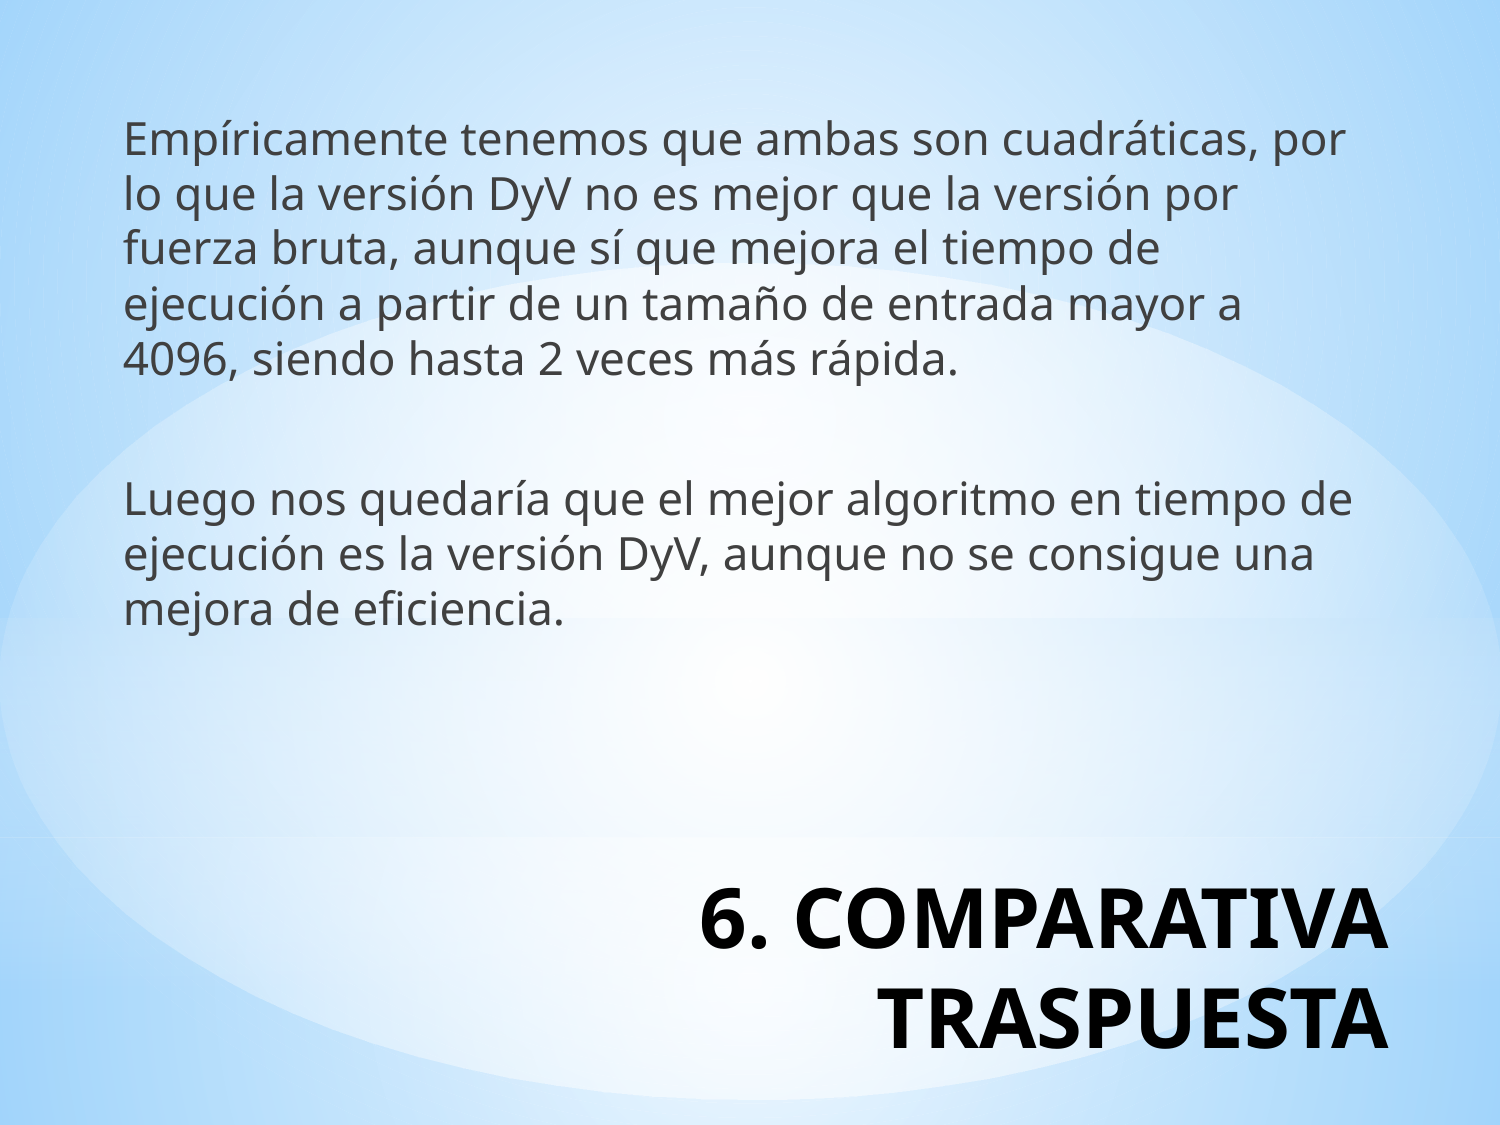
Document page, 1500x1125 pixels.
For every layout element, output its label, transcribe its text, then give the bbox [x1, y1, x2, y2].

title 6. COMPARATIVA TRASPUESTA [336, 857, 1405, 1046]
list Empíricamente tenemos que ambas son cuadráticas, por lo que la versión DyV no es mejor que la versión por fuerza bruta, aunque sí que mejora el tiempo de ejecución a partir de un tamaño de entrada mayor a 4096, siendo hasta 2 veces más rápida. Luego nos quedaría que el mejor algoritmo en tiempo de ejecución es la versión DyV, aunque no se consigue una mejora de eficiencia. [100, 101, 1384, 686]
